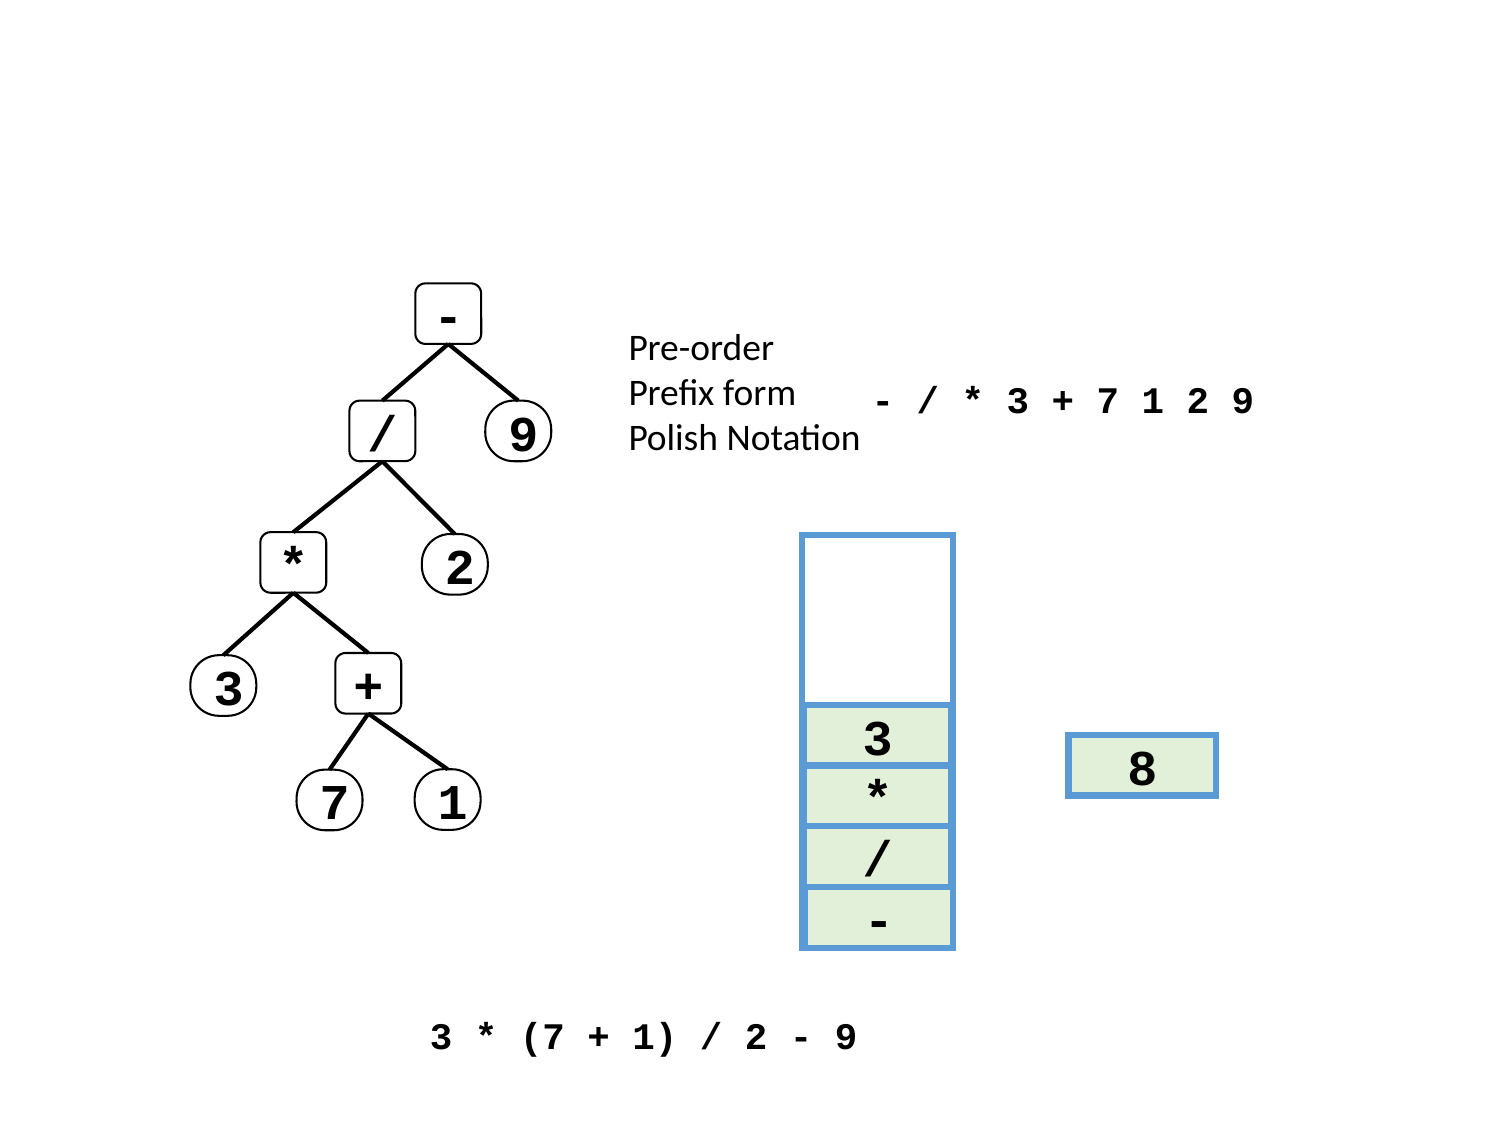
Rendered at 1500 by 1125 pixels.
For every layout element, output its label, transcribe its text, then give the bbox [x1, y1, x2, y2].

text_box 8 [1067, 734, 1217, 797]
text_box [801, 534, 954, 949]
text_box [293, 461, 383, 533]
text_box 7 [295, 768, 364, 832]
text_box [223, 592, 294, 656]
text_box 3 * (7 + 1) / 2 - 9 [415, 1004, 873, 1065]
text_box * [802, 766, 952, 827]
text_box 3 [802, 704, 952, 766]
text_box + [334, 651, 403, 713]
text_box * [259, 531, 328, 592]
text_box - / * 3 + 7 1 2 9 [856, 368, 1270, 429]
text_box 1 [413, 768, 482, 831]
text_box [369, 713, 448, 770]
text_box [448, 343, 519, 401]
text_box - [414, 282, 483, 343]
text_box - [804, 886, 954, 949]
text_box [382, 461, 455, 535]
text_box / [802, 827, 952, 888]
text_box 3 [189, 654, 258, 717]
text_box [293, 592, 369, 654]
text_box Pre-order Prefix form Polish Notation [613, 315, 876, 466]
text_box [382, 343, 448, 401]
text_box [329, 713, 369, 770]
text_box 9 [484, 399, 553, 463]
text_box 2 [420, 532, 489, 596]
text_box / [348, 399, 417, 461]
